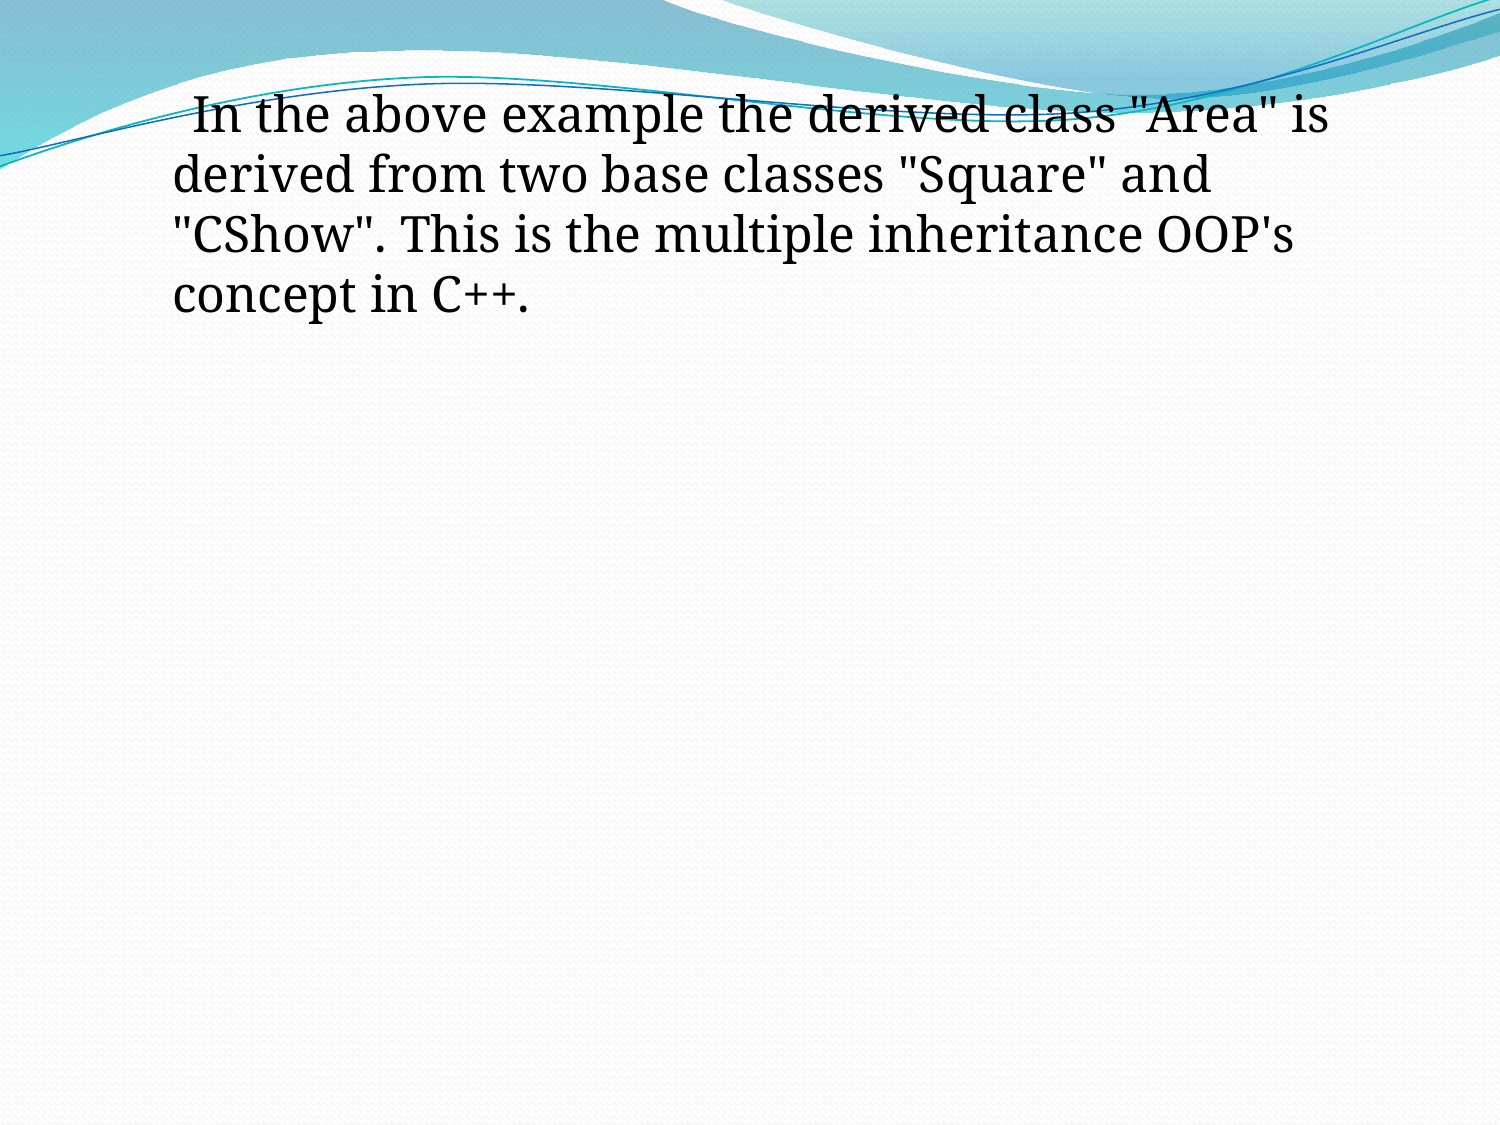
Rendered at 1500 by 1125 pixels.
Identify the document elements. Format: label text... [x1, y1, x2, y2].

list In the above example the derived class "Area" is derived from two base classes "Square" and "CShow". This is the multiple inheritance OOP's concept in C++. [112, 75, 1388, 838]
